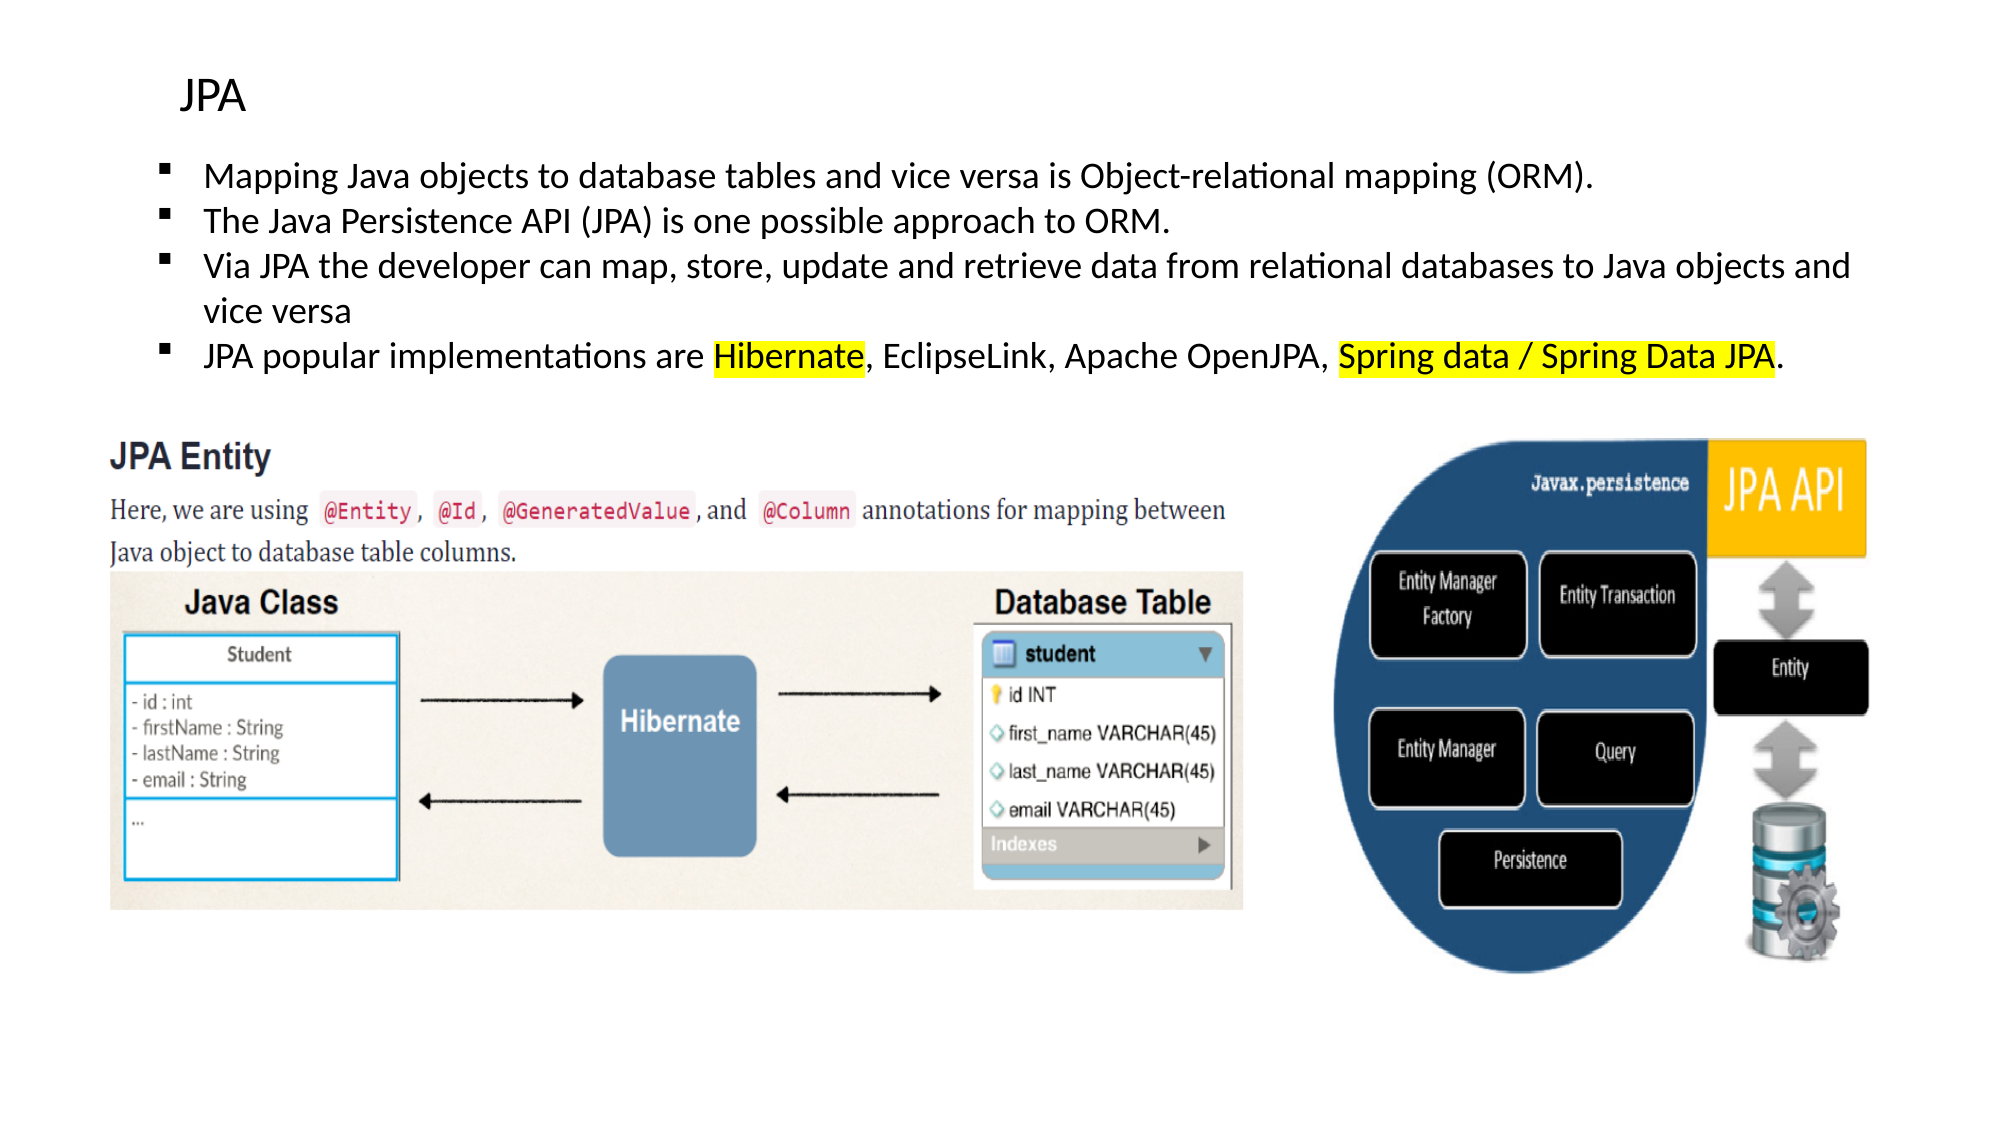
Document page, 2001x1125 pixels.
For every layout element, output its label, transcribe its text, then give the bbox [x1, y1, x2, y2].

subtitle JPA [141, 60, 285, 143]
picture [107, 427, 1257, 920]
text_box Mapping Java objects to database tables and vice versa is Object-relational mapping (ORM). The Java Persistence API (JPA) is one possible approach to ORM. Via JPA the developer can map, store, update and retrieve data from relational databases to Java objects and vice versa JPA popular implementations are Hibernate, EclipseLink, Apache OpenJPA, Spring data / Spring Data JPA. [141, 144, 1897, 384]
picture [1275, 410, 1951, 992]
